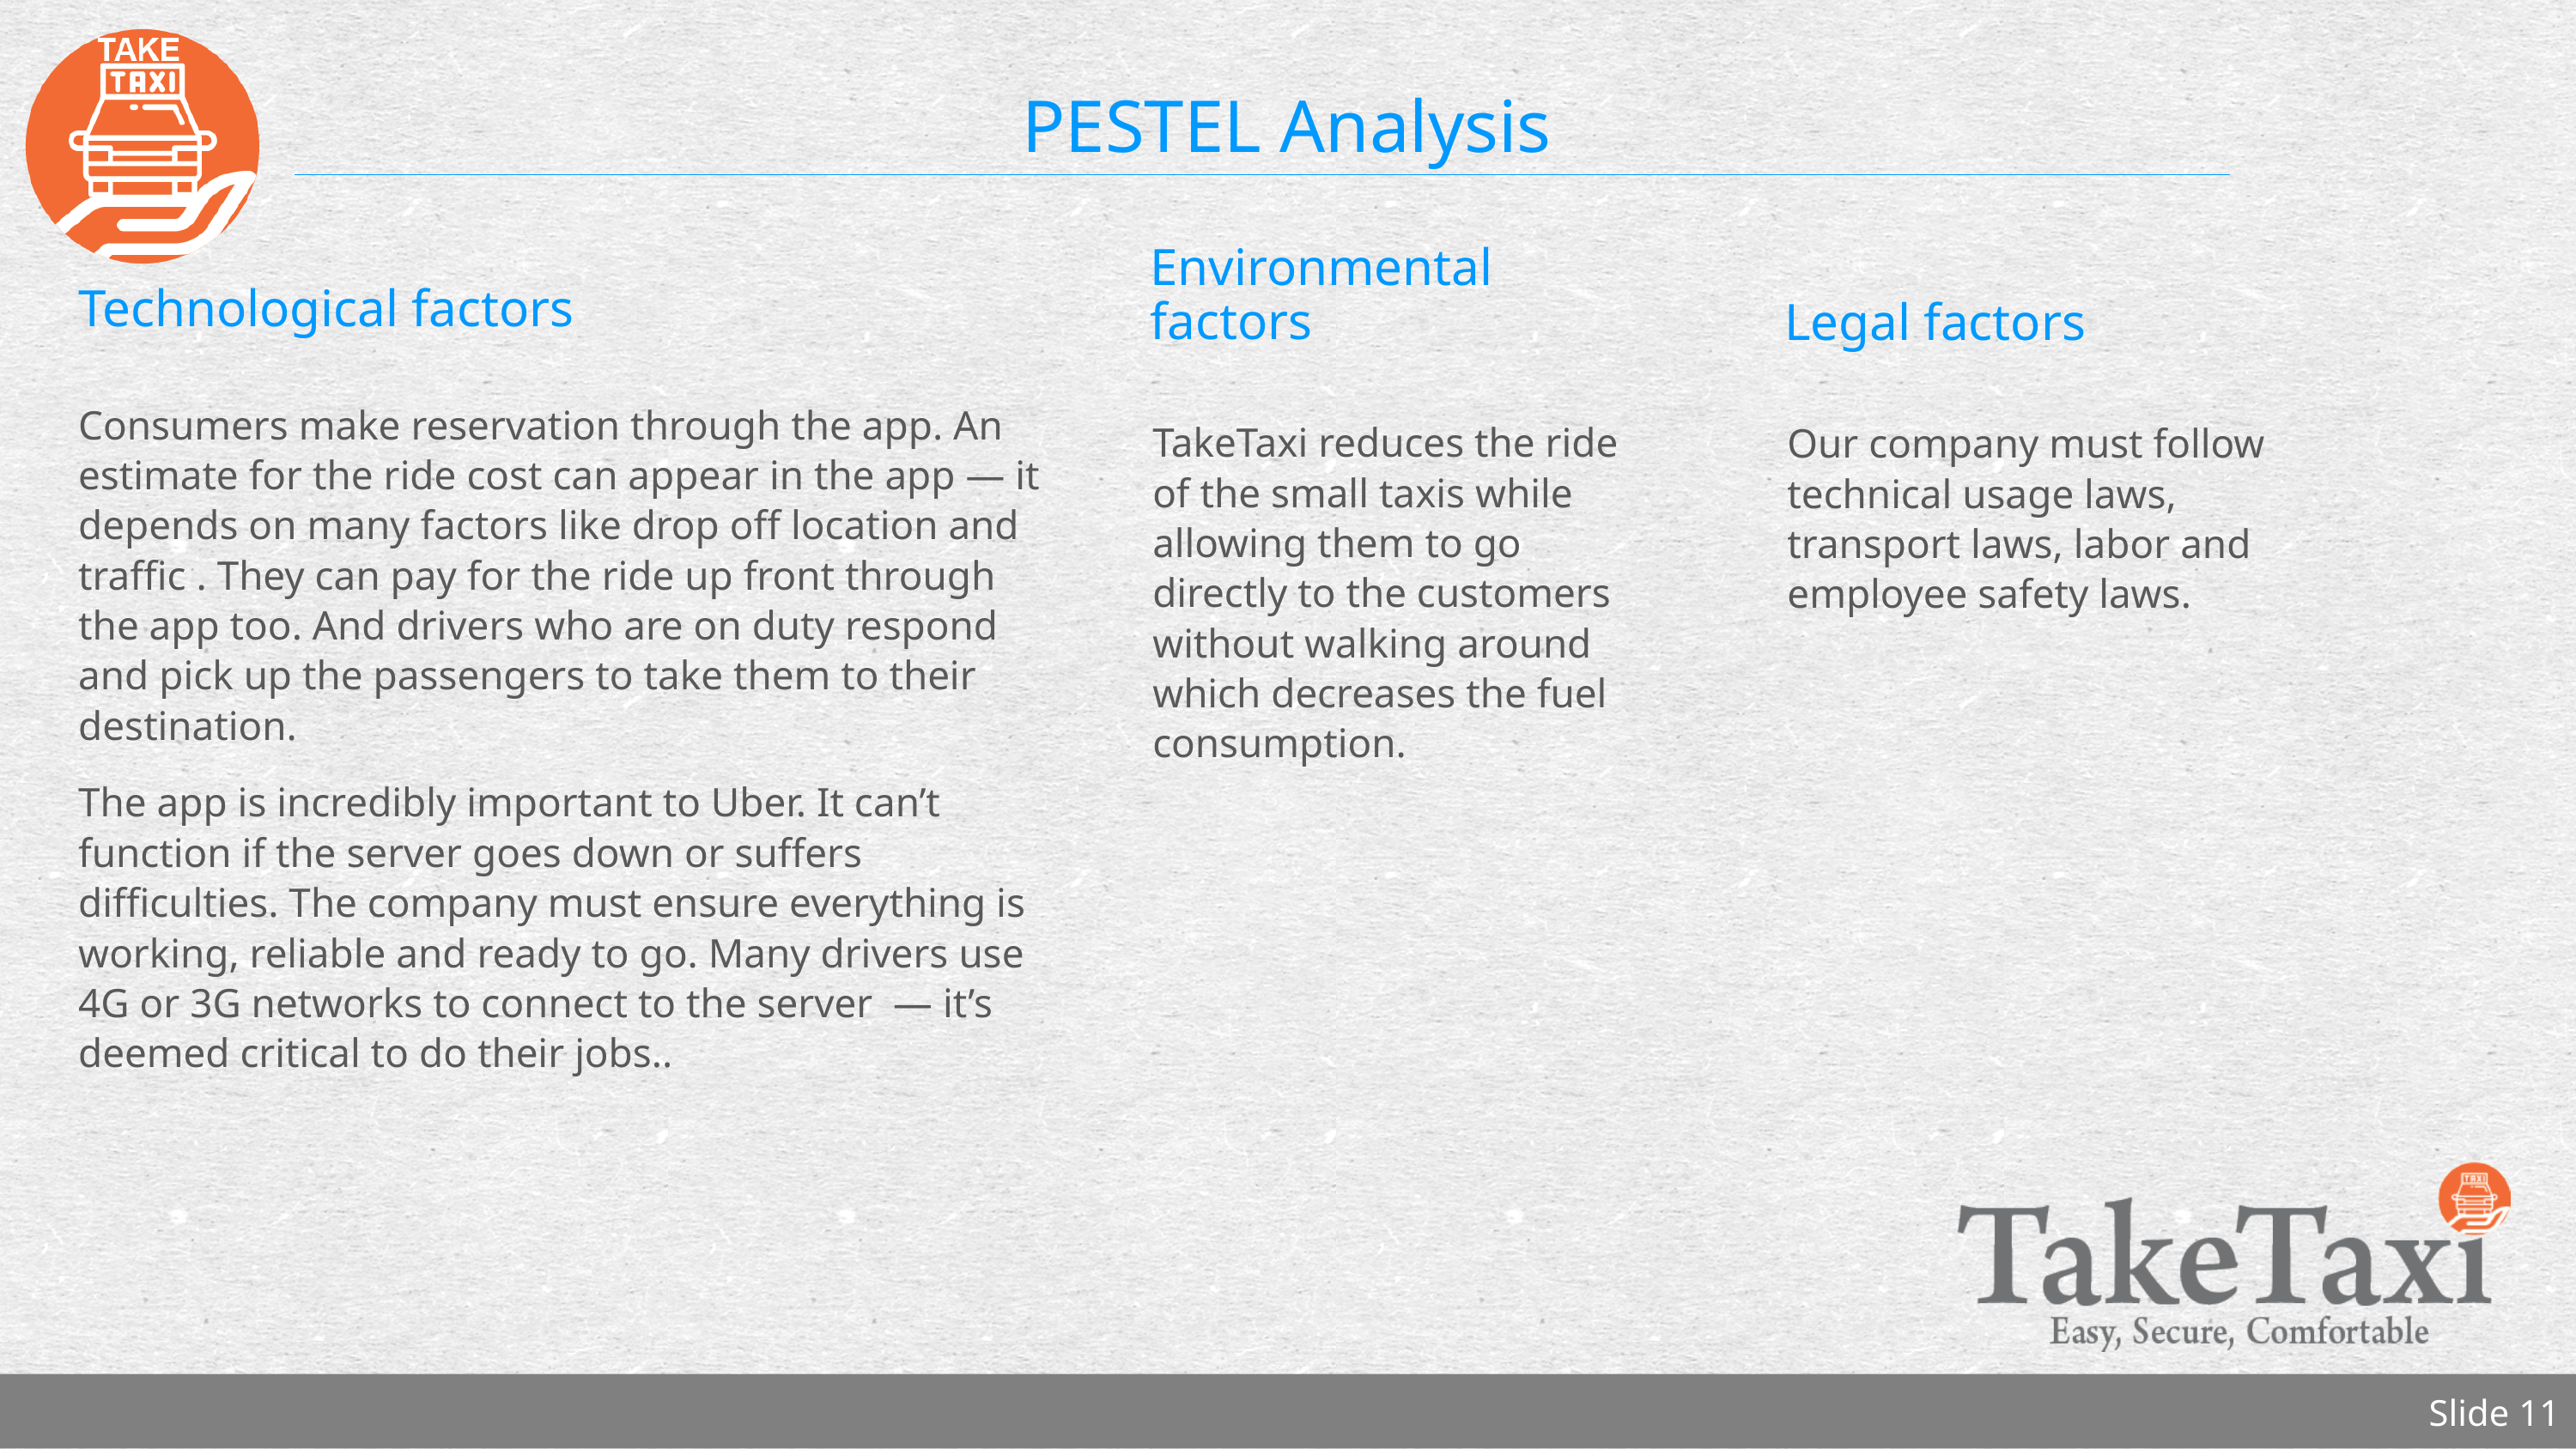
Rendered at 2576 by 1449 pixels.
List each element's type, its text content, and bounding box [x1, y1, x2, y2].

list Our company must follow technical usage laws, transport laws, labor and employee safety laws. [1774, 409, 2306, 961]
list Technological factors [65, 292, 1070, 344]
picture [0, 0, 2576, 1373]
title PESTEL Analysis [268, 65, 2530, 175]
text_box Consumers make reservation through the app. An estimate for the ride cost can appear in the app — it depends on many factors like drop off location and traffic . They can pay for the ride up front through the app too. And drivers who are on duty respond and pick up the passengers to take them to their destination. The app is incredibly important to Uber. It can’t function if the server goes down or suffers difficulties. The company must ensure everything is working, reliable and ready to go. Many drivers use 4G or 3G networks to connect to the server — it’s deemed critical to do their jobs.. [65, 391, 1070, 1075]
list Legal factors [1771, 264, 2304, 358]
slide_number Slide 11 [1993, 1384, 2573, 1432]
list Environmental factors [1137, 264, 1669, 357]
list TakeTaxi reduces the ride of the small taxis while allowing them to go directly to the customers without walking around which decreases the fuel consumption. [1139, 409, 1672, 960]
